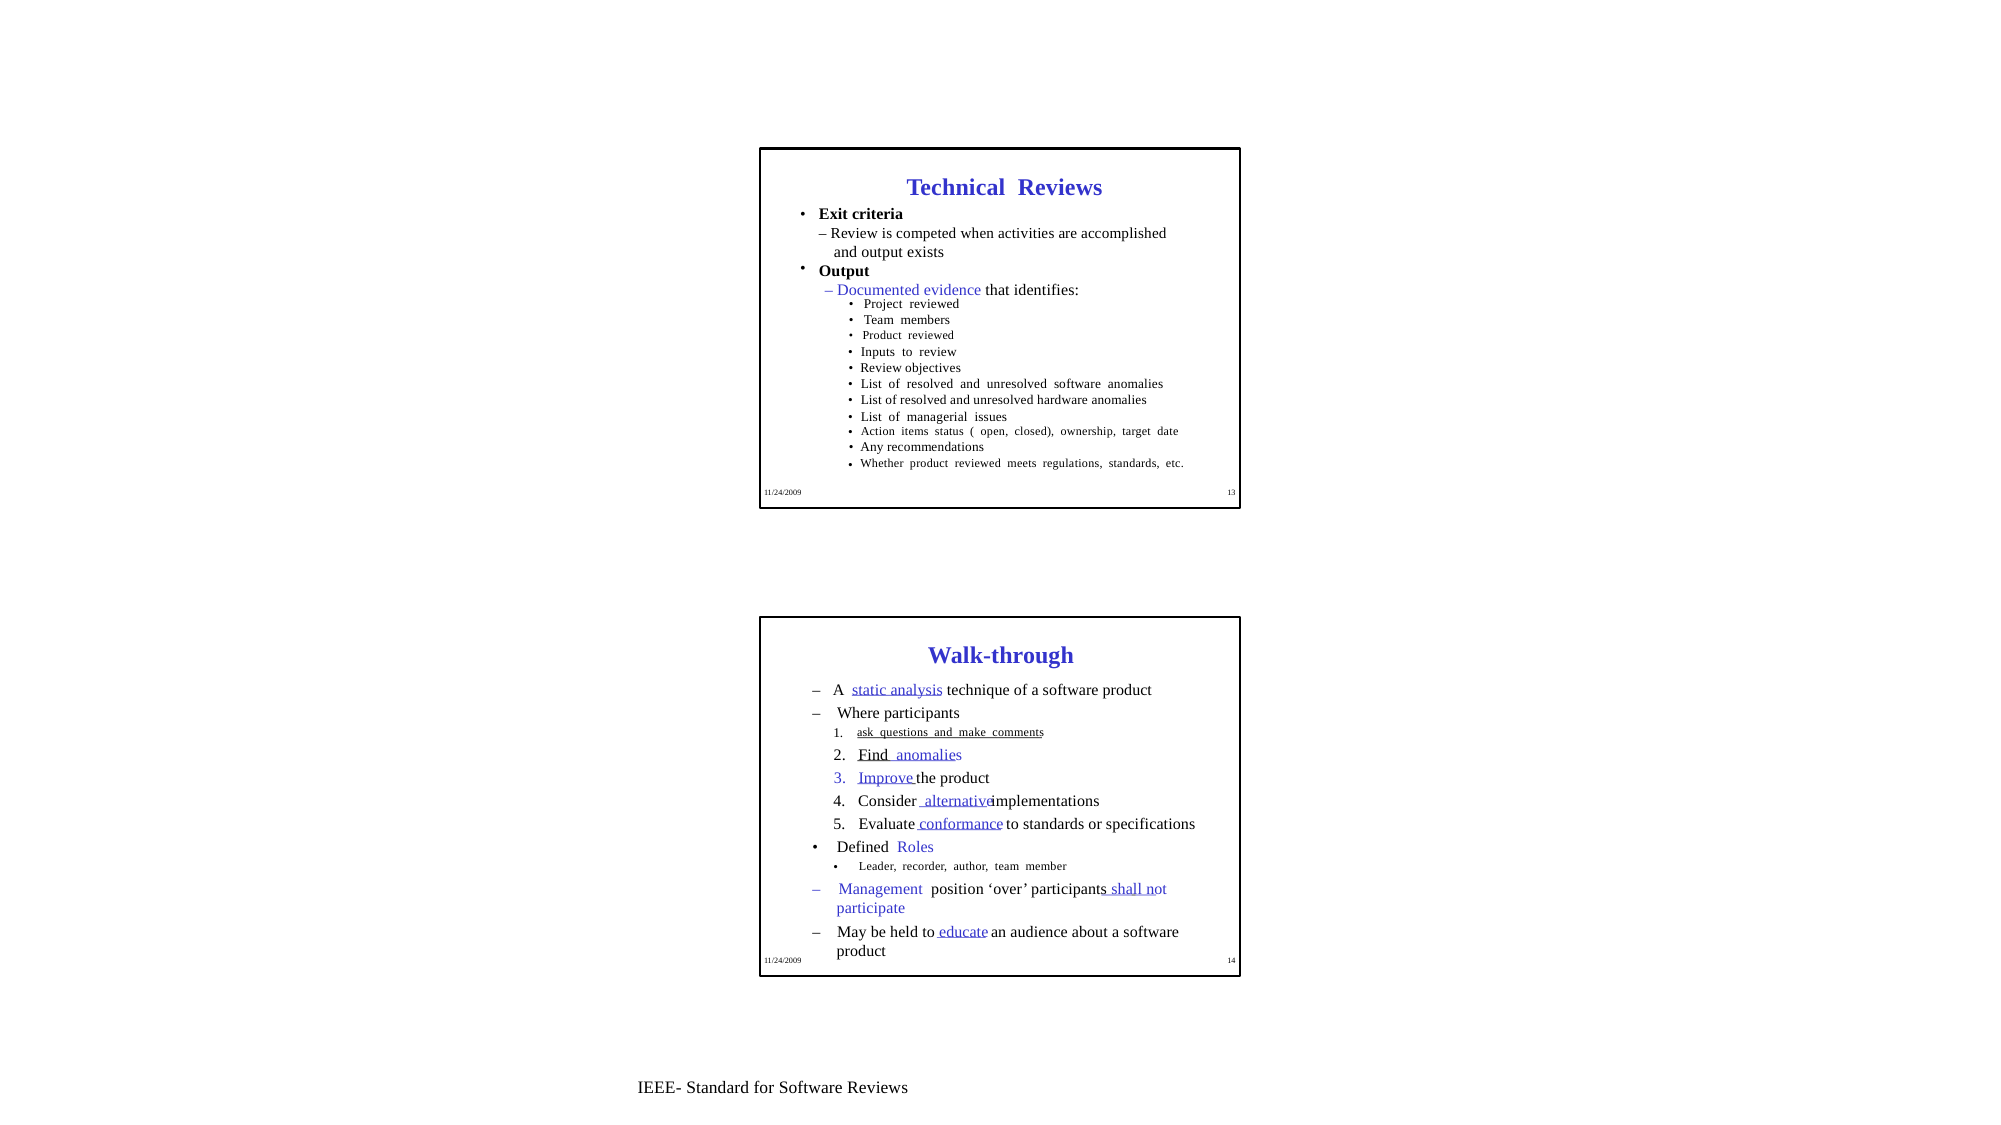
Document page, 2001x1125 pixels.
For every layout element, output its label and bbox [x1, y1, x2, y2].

picture [626, 23, 1374, 1101]
